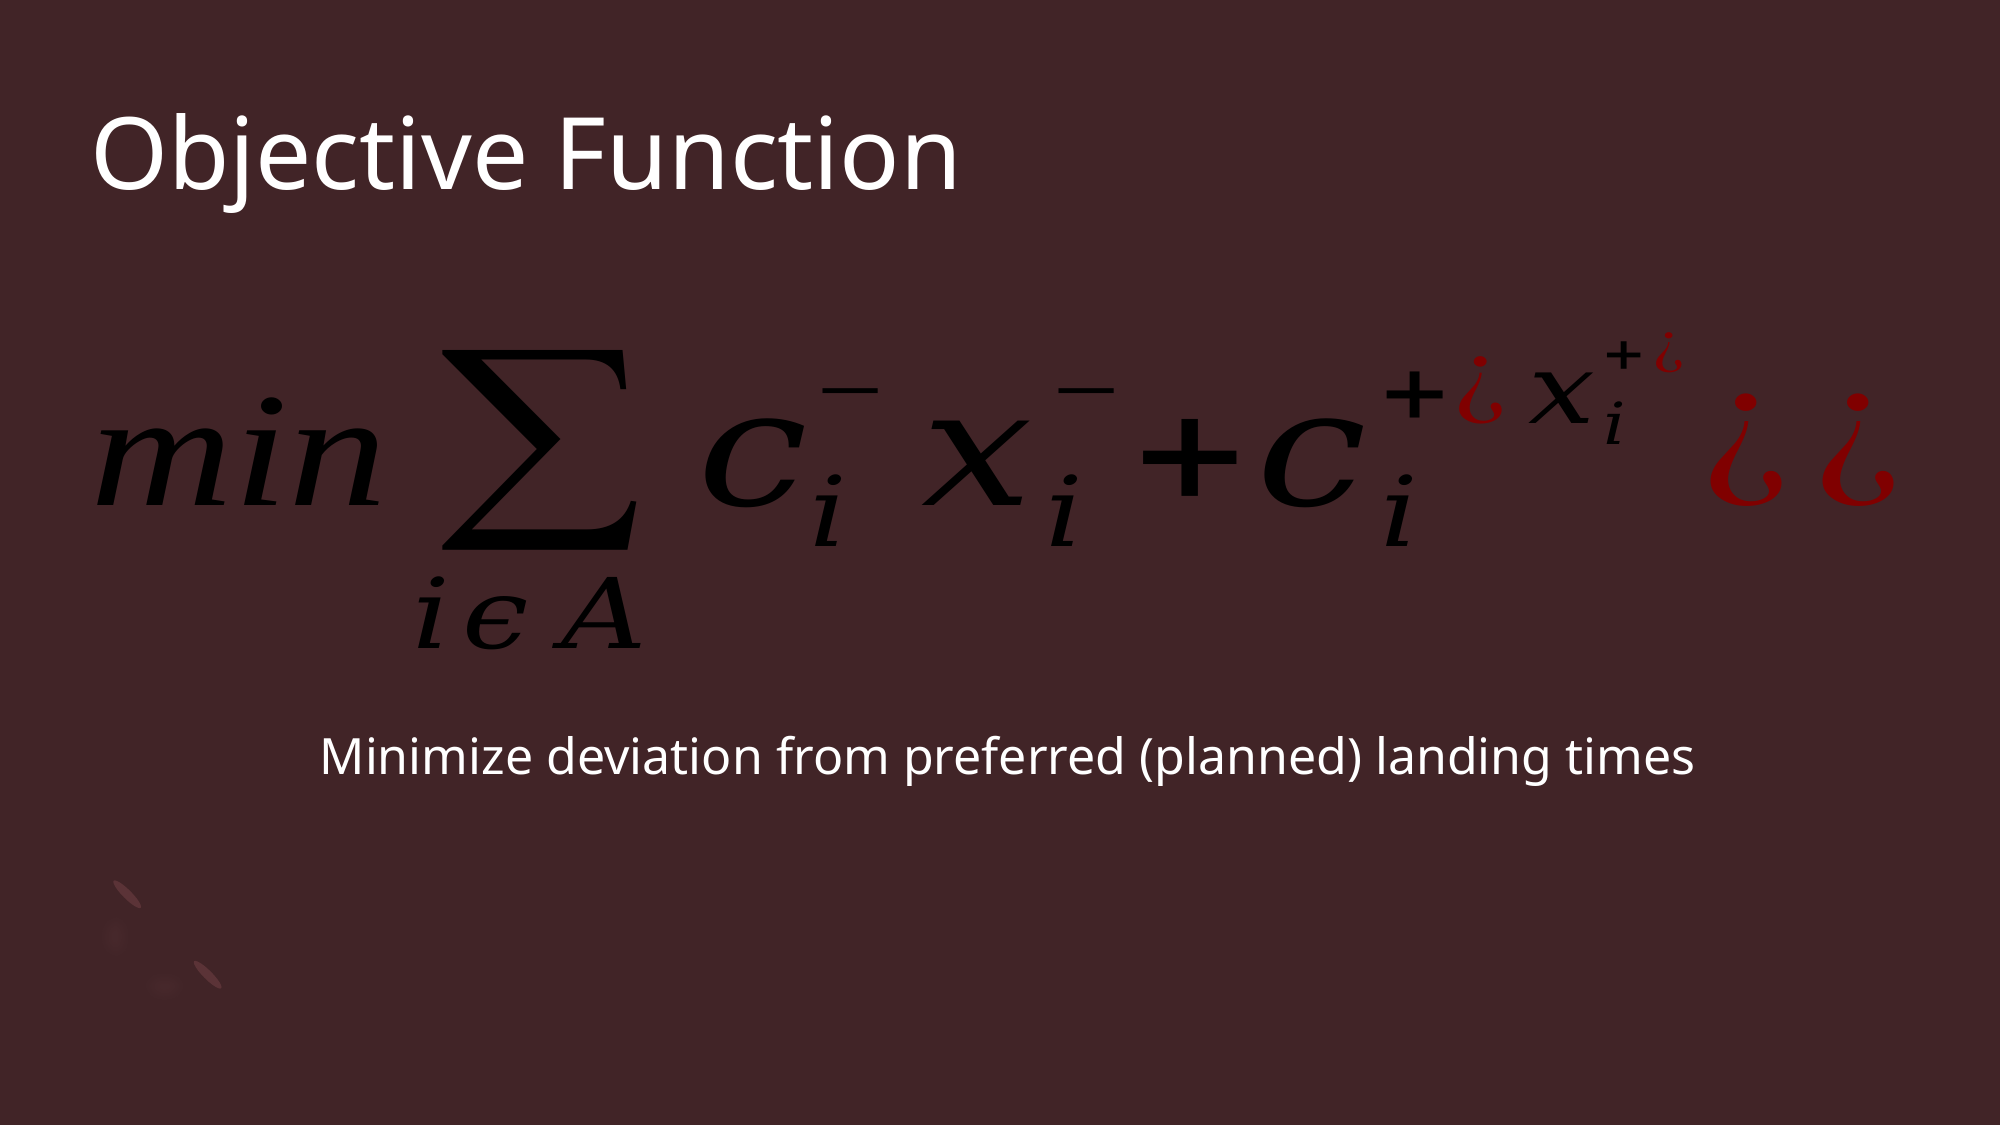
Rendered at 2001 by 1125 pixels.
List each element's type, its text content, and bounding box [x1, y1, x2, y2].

text_box Minimize deviation from preferred (planned) landing times [143, 717, 1873, 793]
title Objective Function [90, 90, 1910, 309]
